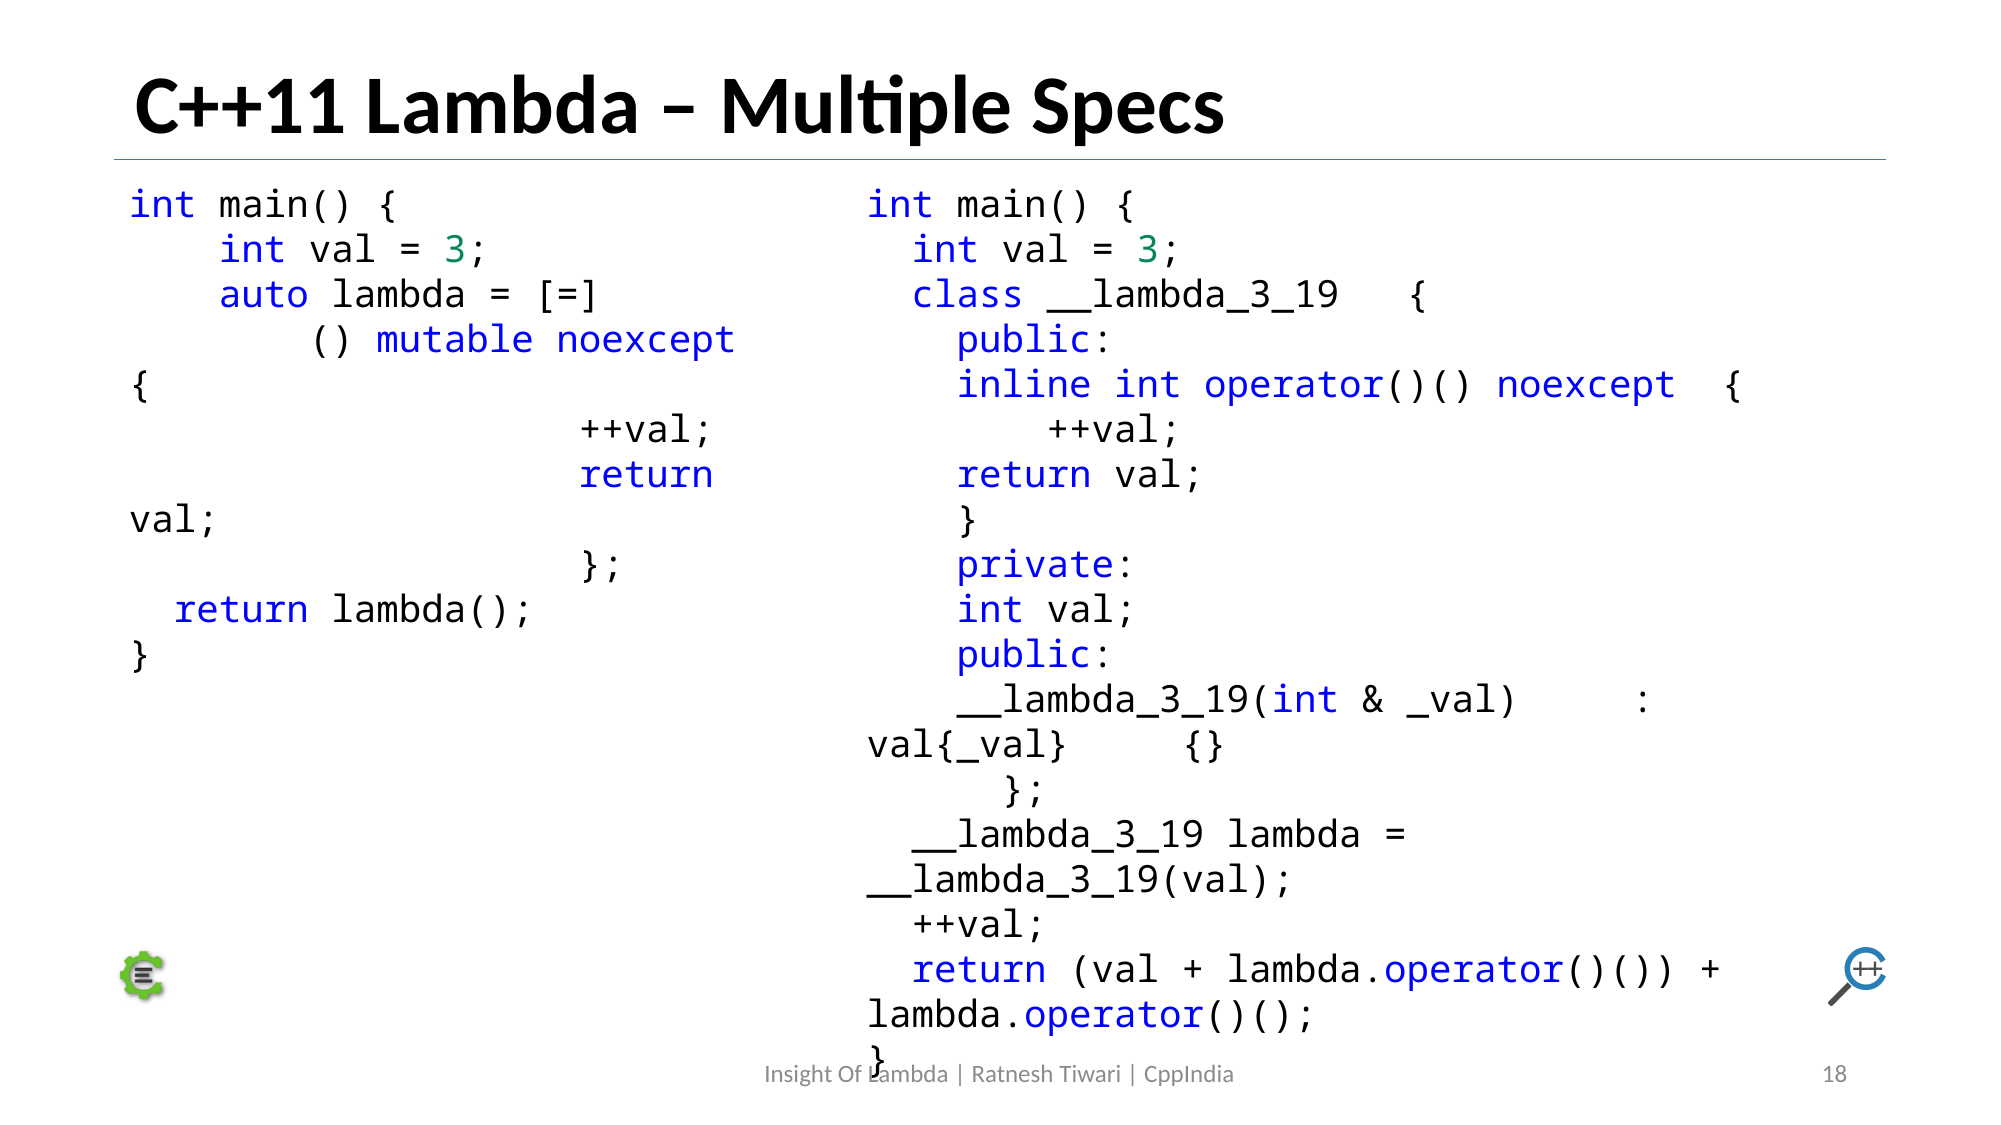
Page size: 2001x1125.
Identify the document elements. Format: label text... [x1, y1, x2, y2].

text_box int main() { int val = 3; auto lambda = [=] () mutable noexcept { ++val; return val; }; return lambda(); } [114, 172, 795, 773]
slide_number 18 [1412, 1042, 1863, 1103]
text_box int main() { int val = 3; class __lambda_3_19 { public: inline int operator()() noexcept { ++val; return val; } private: int val; public: __lambda_3_19(int & _val) : val{_val} {} }; __lambda_3_19 lambda = __lambda_3_19(val); ++val; return (val + lambda.operator()()) + lambda.operator()(); } [851, 172, 1852, 1088]
footer Insight Of Lambda | Ratnesh Tiwari | CppIndia [662, 1042, 1338, 1103]
picture [114, 945, 172, 1005]
text_box C++11 Lambda – Multiple Specs [120, 43, 1242, 158]
picture [1828, 947, 1886, 1006]
